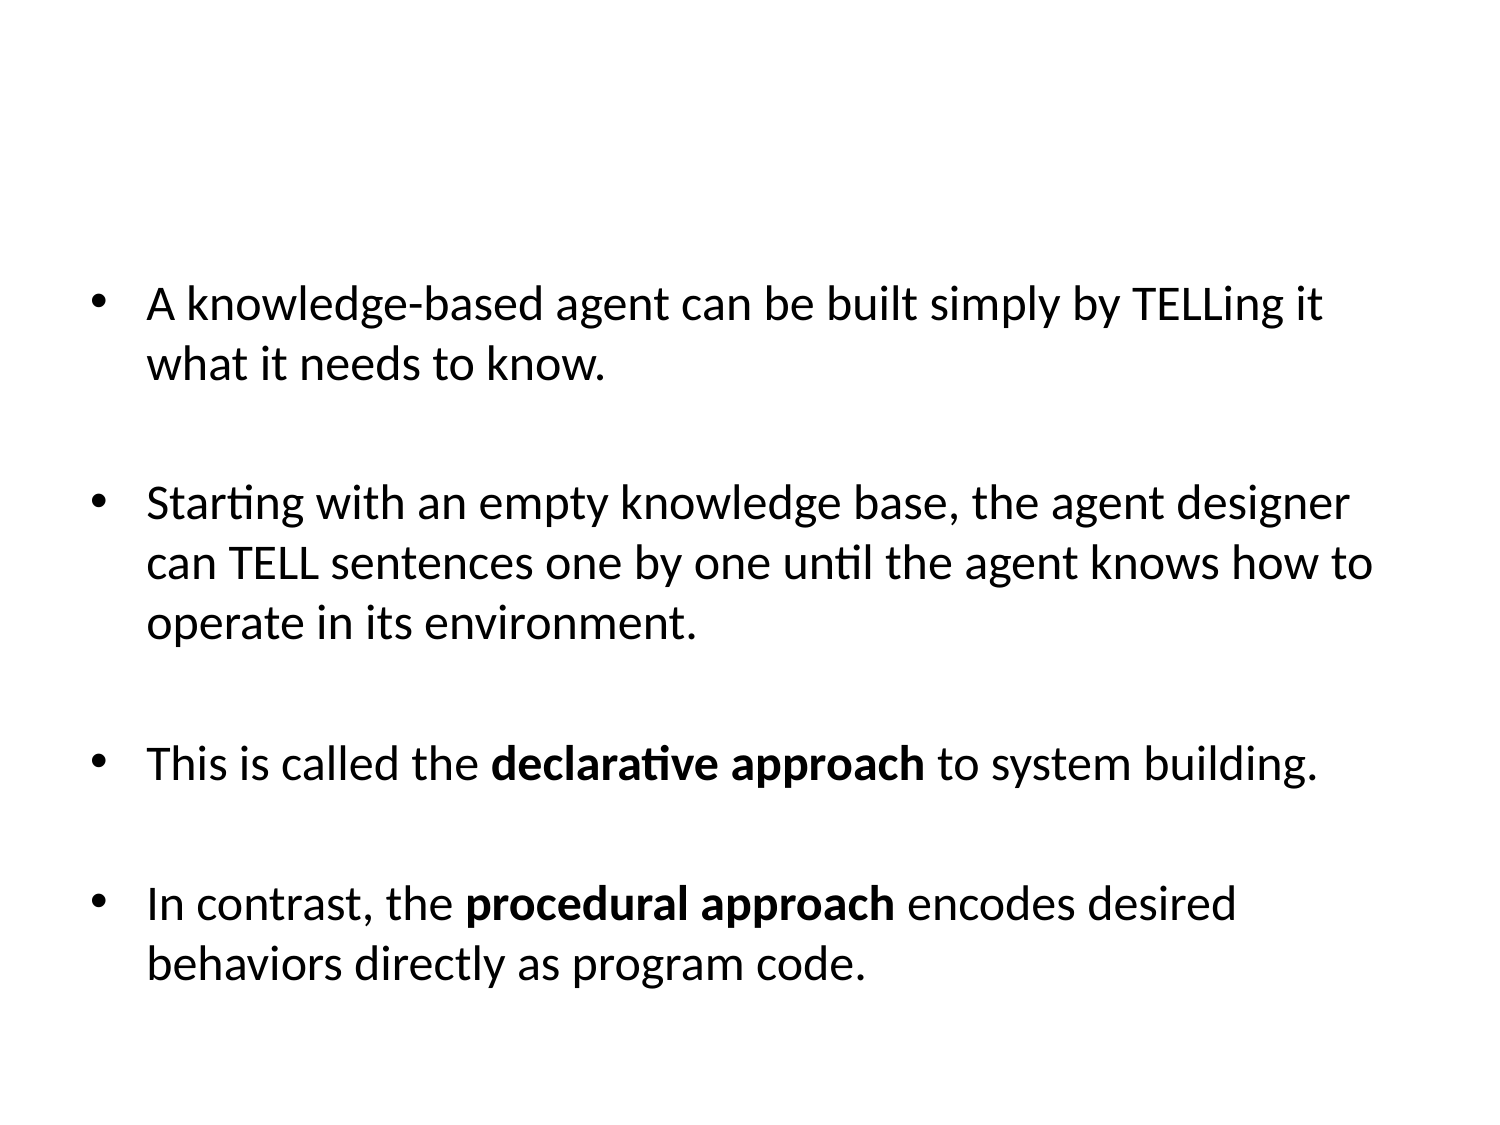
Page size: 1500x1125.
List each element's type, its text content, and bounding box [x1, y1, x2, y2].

list A knowledge-based agent can be built simply by TELLing it what it needs to know. Starting with an empty knowledge base, the agent designer can TELL sentences one by one until the agent knows how to operate in its environment. This is called the declarative approach to system building. In contrast, the procedural approach encodes desired behaviors directly as program code. [75, 262, 1425, 1005]
